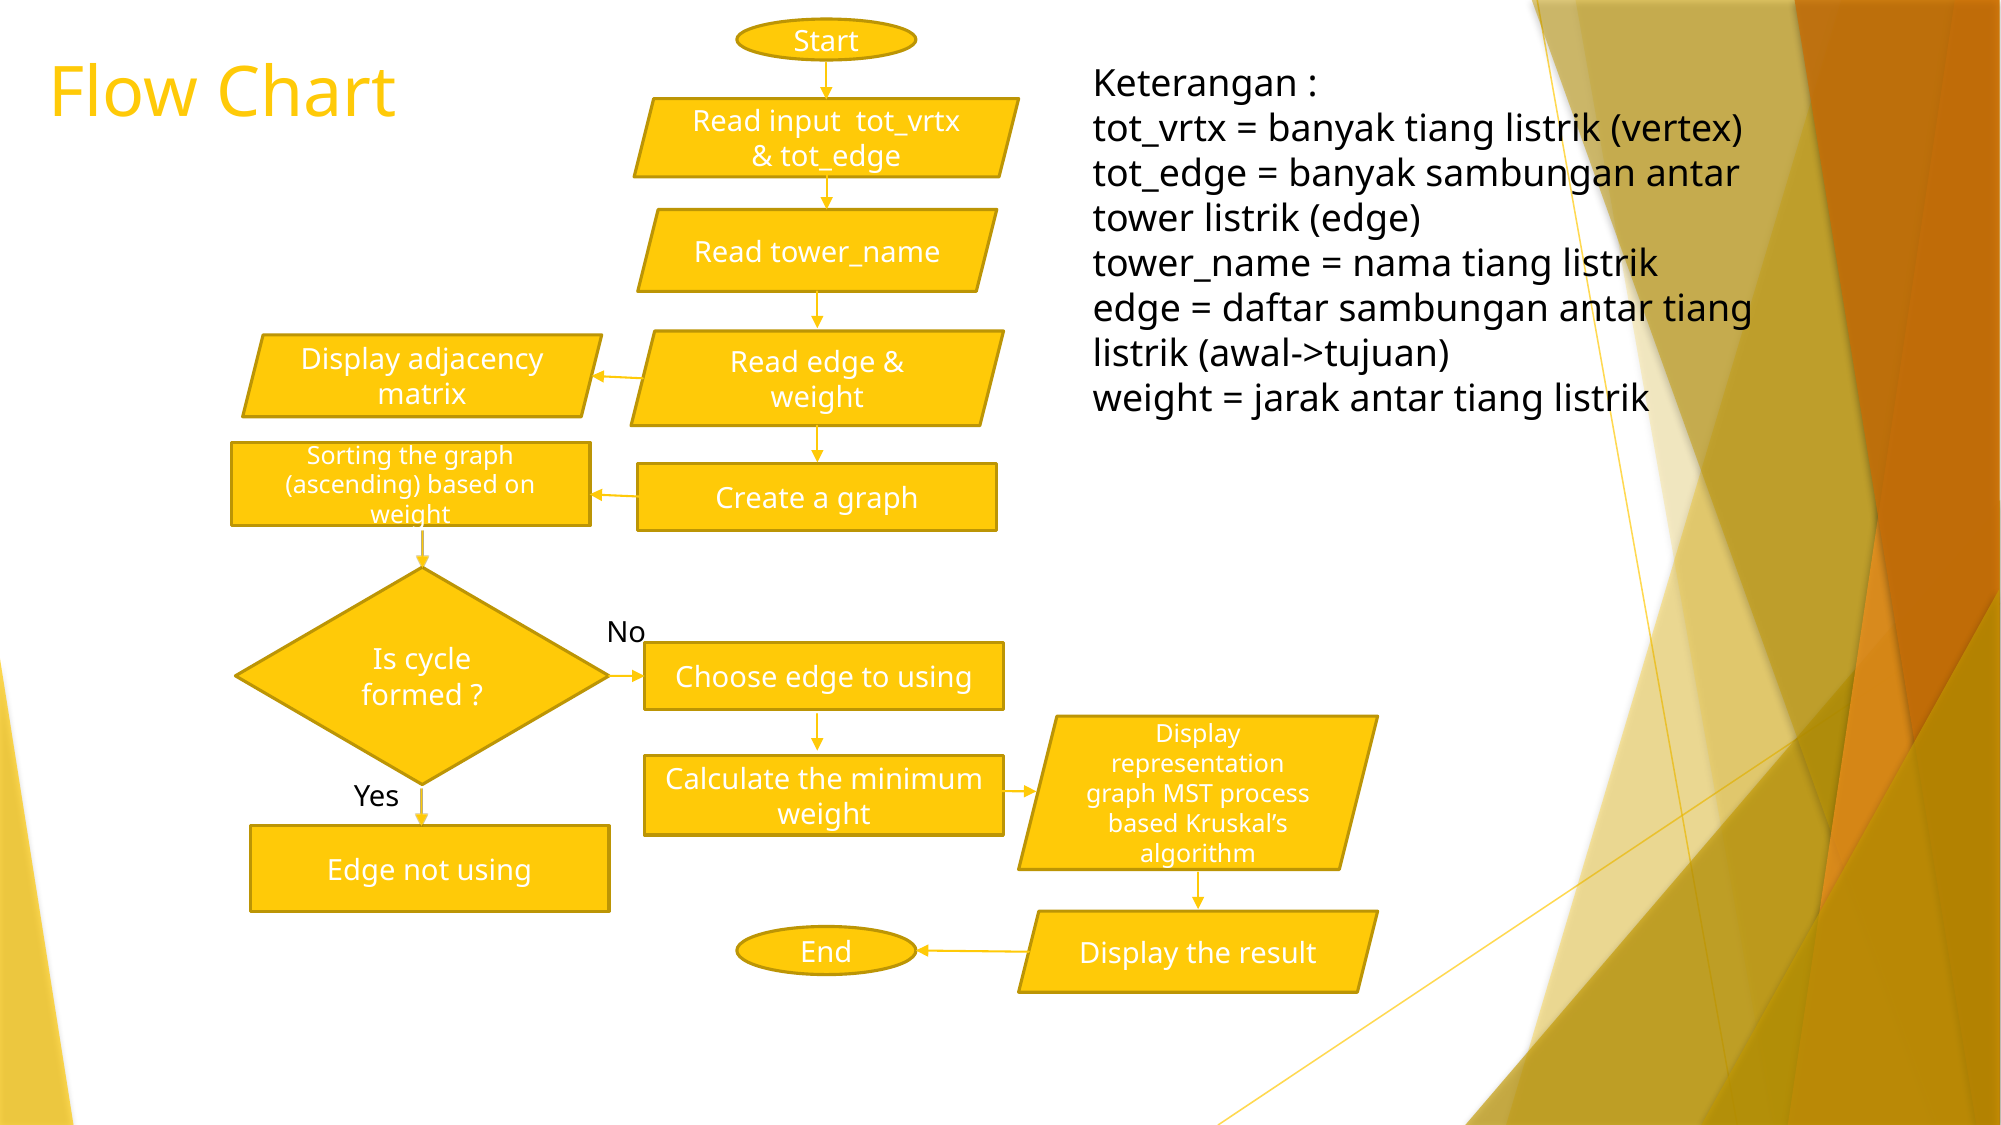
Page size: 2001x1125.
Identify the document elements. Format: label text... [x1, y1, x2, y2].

title Flow Chart [33, 39, 424, 140]
text_box Start [735, 17, 918, 61]
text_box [230, 62, 1379, 993]
text_box Keterangan : tot_vrtx = banyak tiang listrik (vertex) tot_edge = banyak sambungan antar tower listrik (edge) tower_name = nama tiang listrik edge = daftar sambungan antar tiang listrik (awal->tujuan) weight = jarak antar tiang listrik [1077, 51, 1817, 426]
